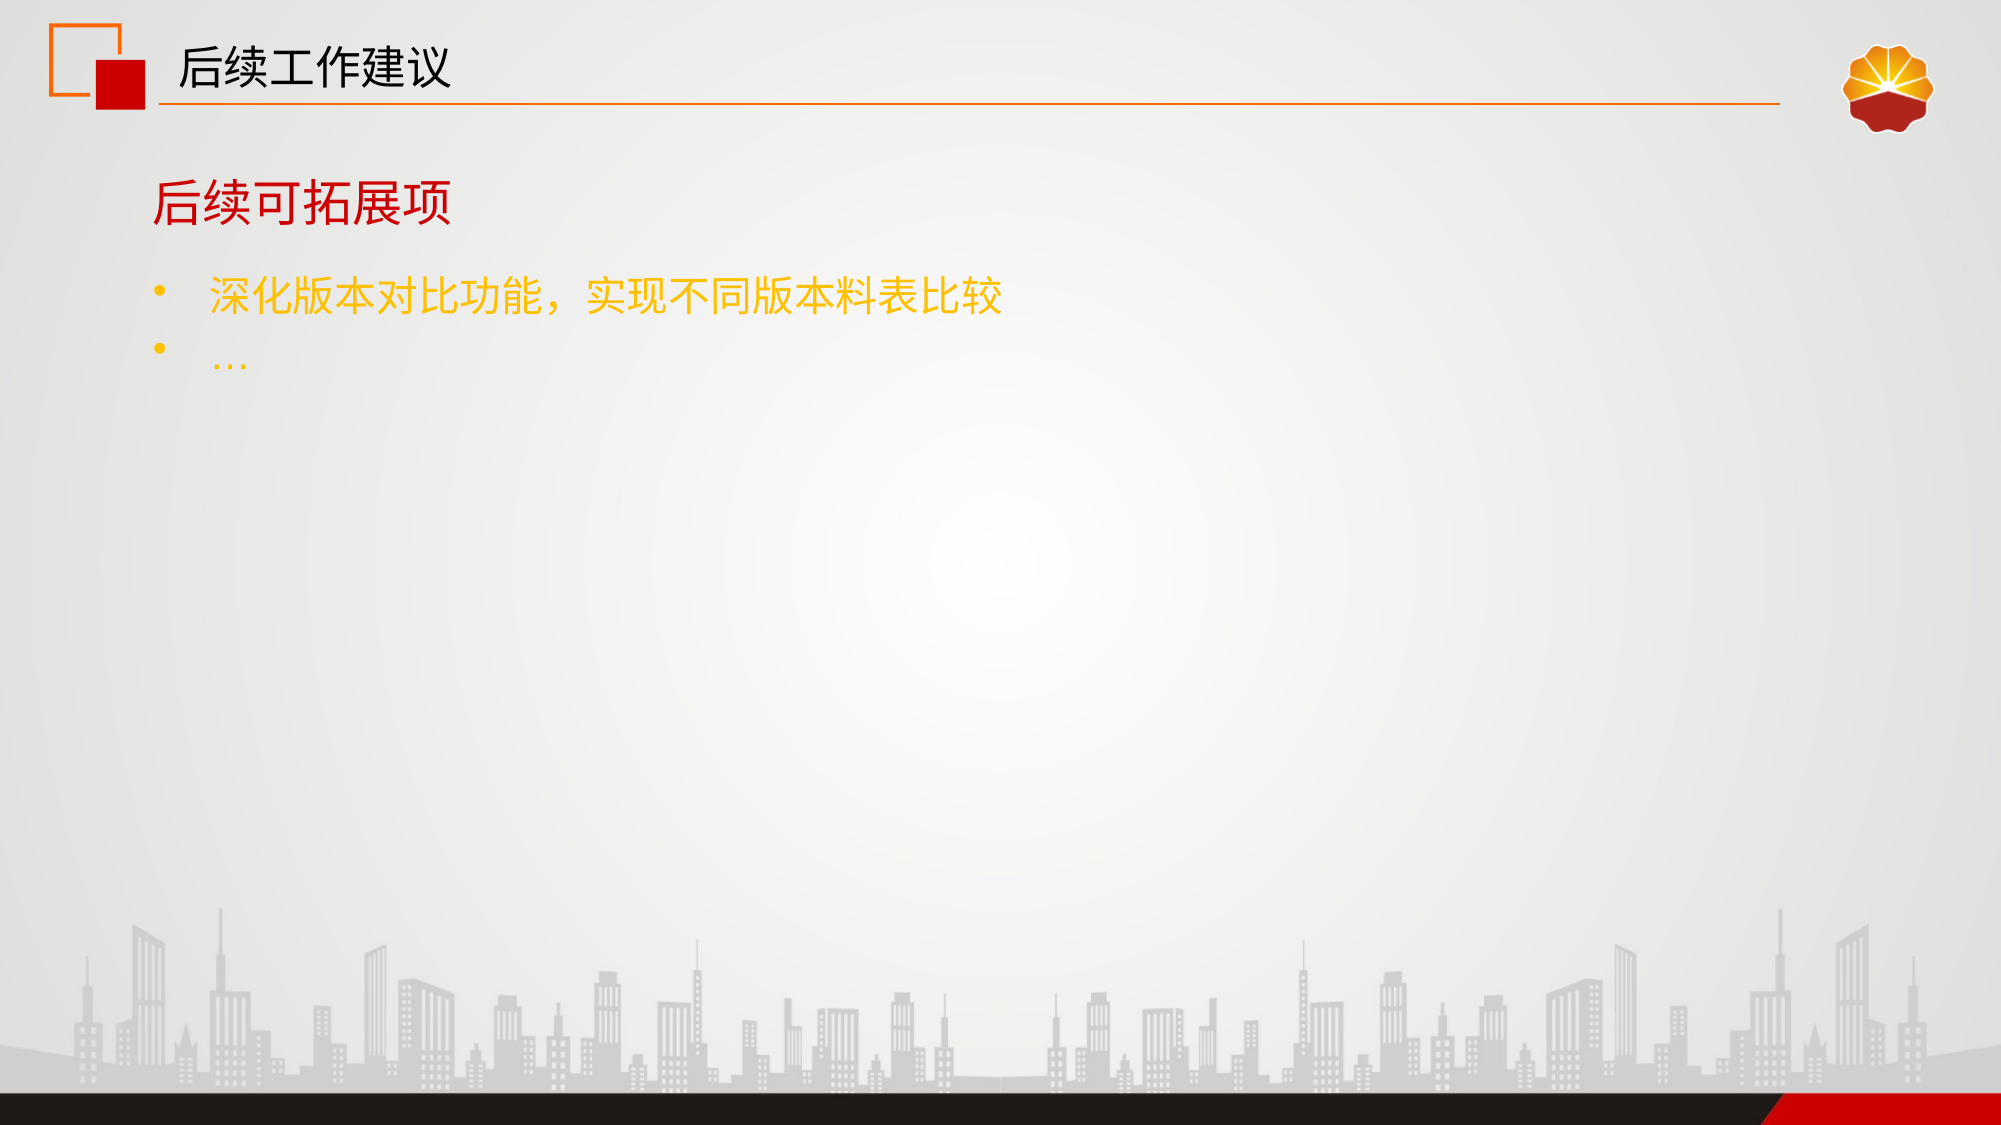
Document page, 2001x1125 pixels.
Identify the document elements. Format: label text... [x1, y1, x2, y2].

picture [0, 0, 2001, 1125]
title 后续可拓展项 [138, 148, 1863, 254]
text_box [48, 23, 1780, 110]
list 深化版本对比功能，实现不同版本料表比较 … [138, 262, 1863, 1005]
